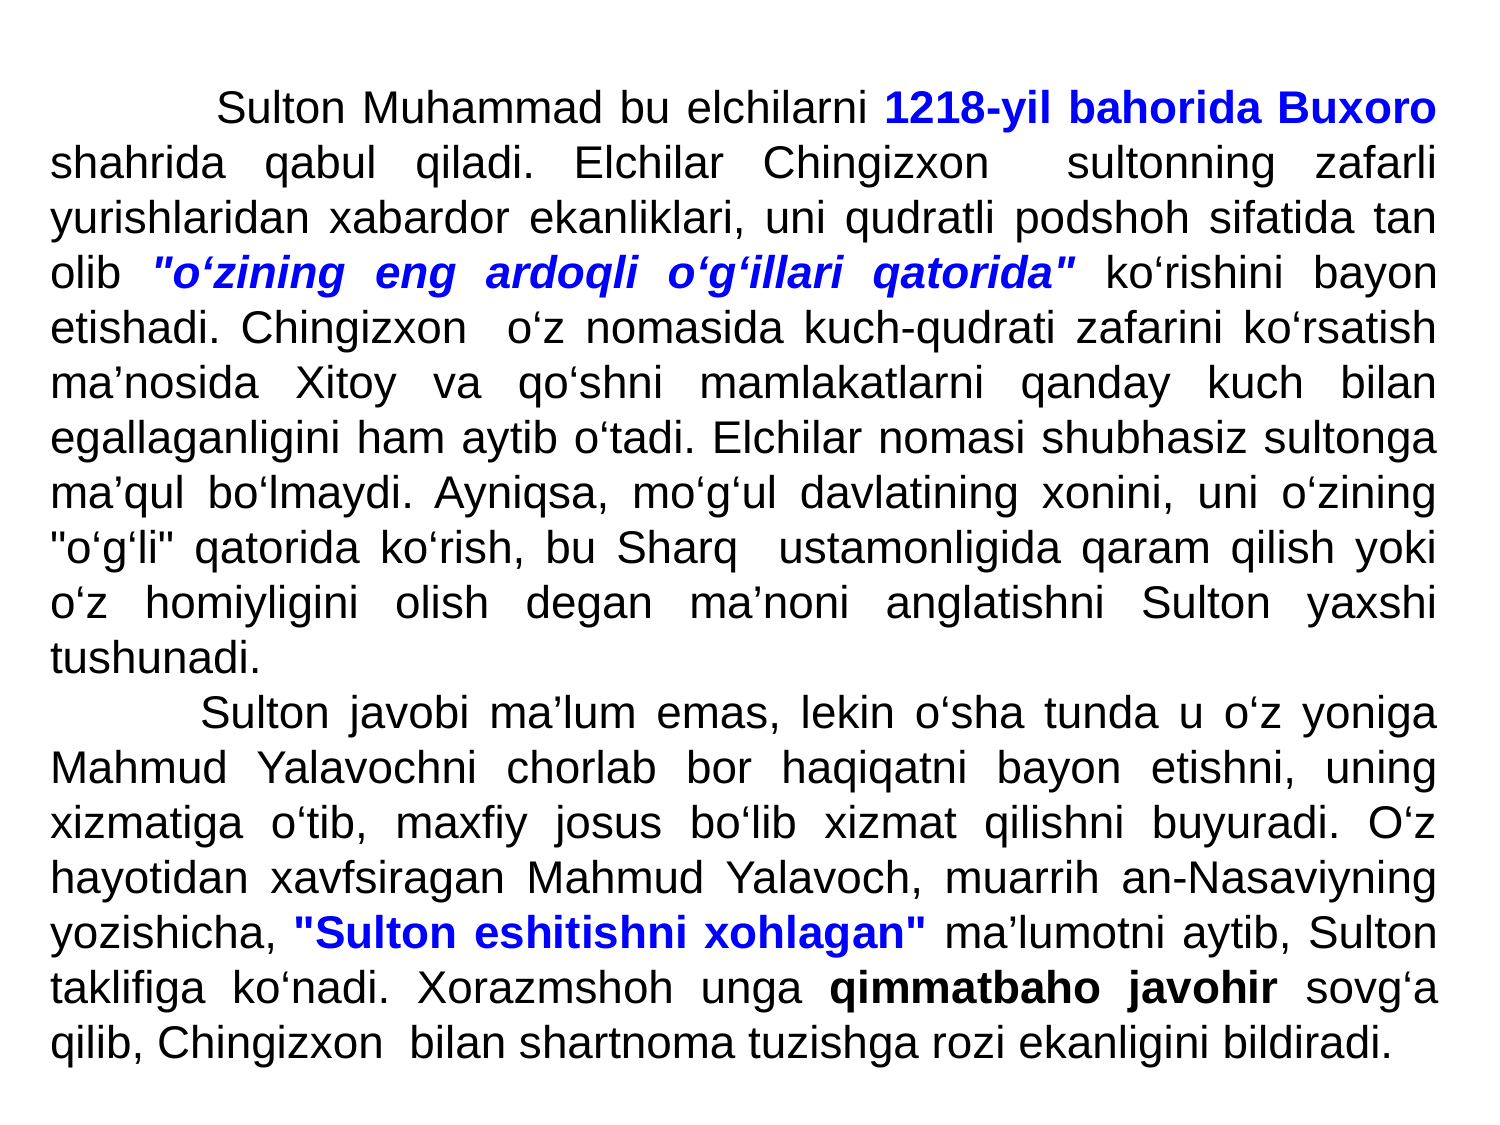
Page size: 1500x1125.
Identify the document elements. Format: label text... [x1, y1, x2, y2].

text_box Sulton Muhammad bu elchilarni 1218-yil bahorida Buxoro shahrida qabul qiladi. Elchilar Chingizxon sultonning zafarli yurishlaridan xabardor ekanliklari, uni qudratli podshoh sifatida tan olib "o‘zining eng ardoqli o‘g‘illari qatorida" ko‘rishini bayon etishadi. Chingizxon o‘z nomasida kuch-qudrati zafarini ko‘rsatish ma’nosida Xitoy va qo‘shni mamlakatlarni qanday kuch bilan egallaganligini ham aytib o‘tadi. Elchilar nomasi shubhasiz sultonga ma’qul bo‘lmaydi. Ayniqsa, mo‘g‘ul davlatining xonini, uni o‘zining "o‘g‘li" qatorida ko‘rish, bu Sharq ustamonligida qaram qilish yoki o‘z homiyligini olish degan ma’noni anglatishni Sulton yaxshi tushunadi. Sulton javobi ma’lum emas, lekin o‘sha tunda u o‘z yoniga Mahmud Yalavochni chorlab bor haqiqatni bayon etishni, uning xizmatiga o‘tib, maxfiy josus bo‘lib xizmat qilishni buyuradi. O‘z hayotidan xavfsiragan Mahmud Yalavoch, muarrih an-Nasaviyning yozishicha, "Sulton eshitishni xohlagan" ma’lumotni aytib, Sulton taklifiga ko‘nadi. Xorazmshoh unga qimmatbaho javohir sovg‘a qilib, Chingizxon bilan shartnoma tuzishga rozi ekanligini bildiradi. [35, 70, 1454, 1075]
